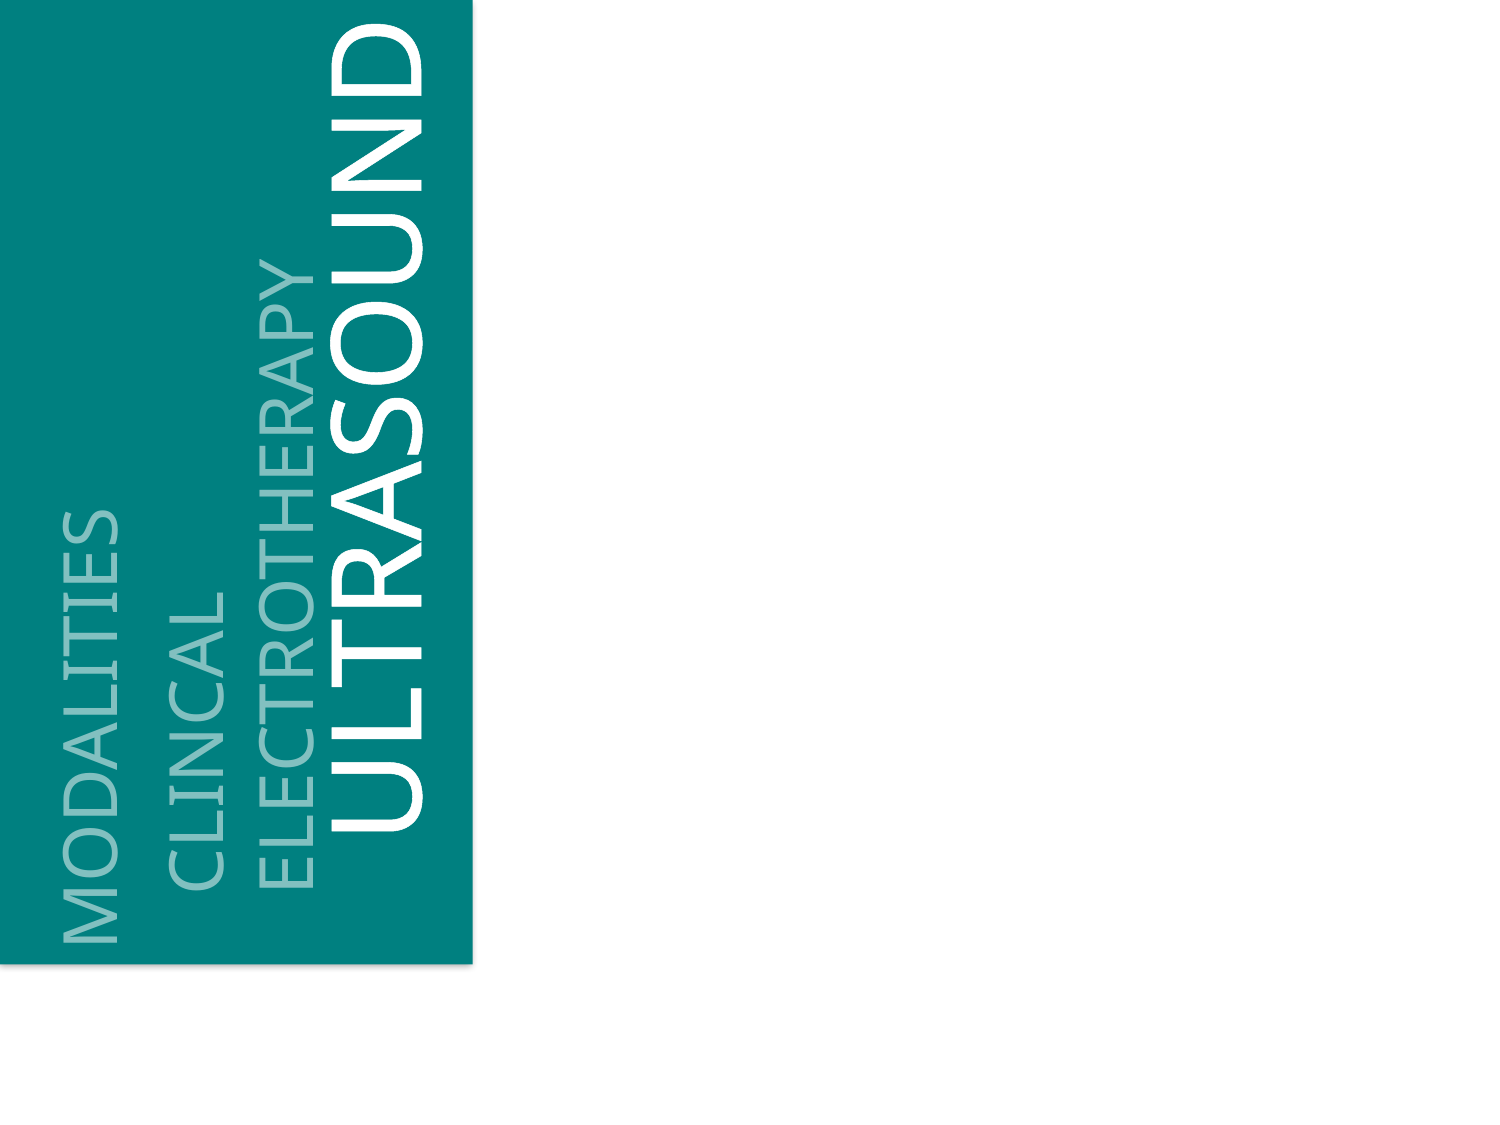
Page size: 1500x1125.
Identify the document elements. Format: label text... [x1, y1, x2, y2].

text_box ULTRASOUND [288, 1, 454, 926]
text_box CLINCAL ELECTROTHERAPY [140, 94, 288, 911]
text_box [0, 0, 473, 965]
text_box MODALITIES [34, 148, 140, 965]
